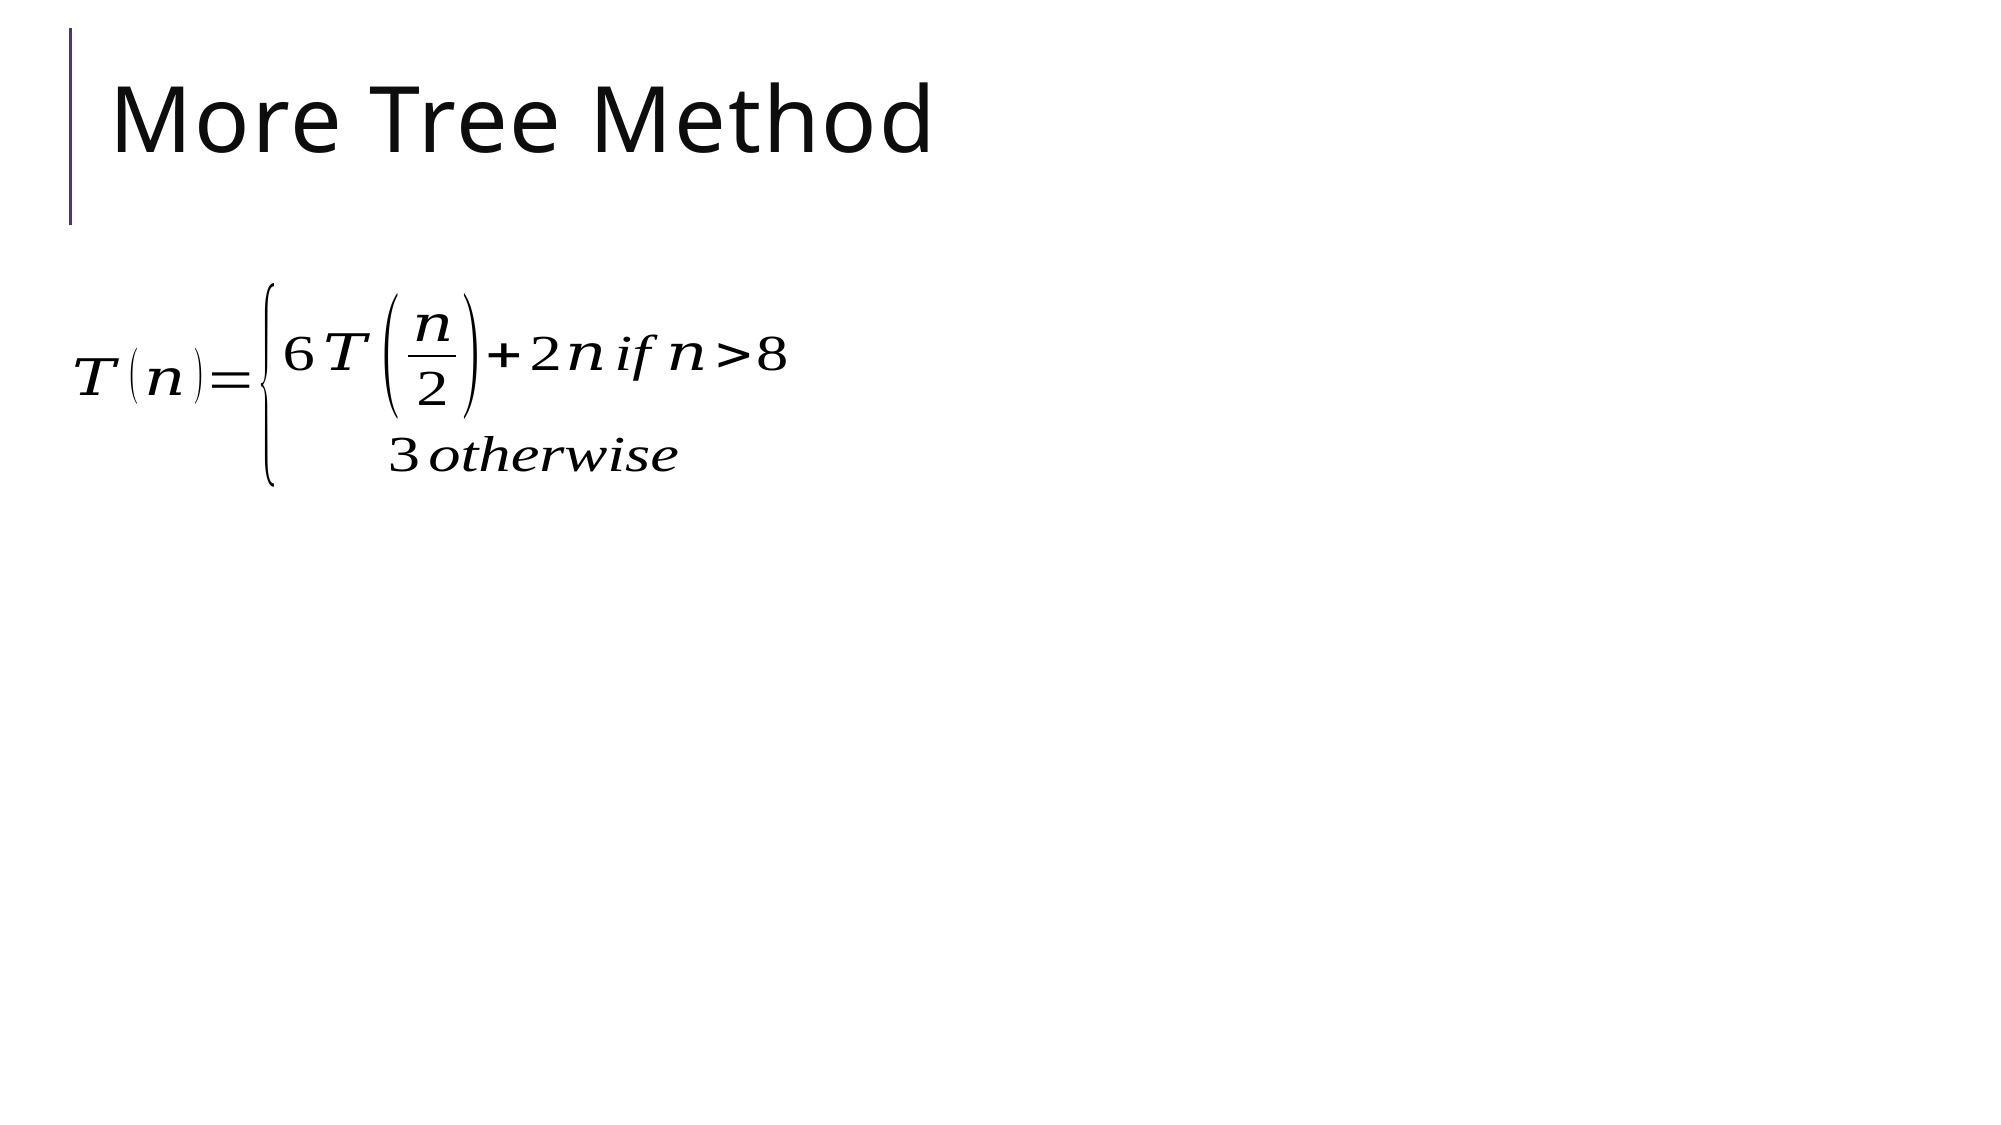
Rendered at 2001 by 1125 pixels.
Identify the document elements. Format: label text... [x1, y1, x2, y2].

title More Tree Method [94, 43, 1930, 210]
